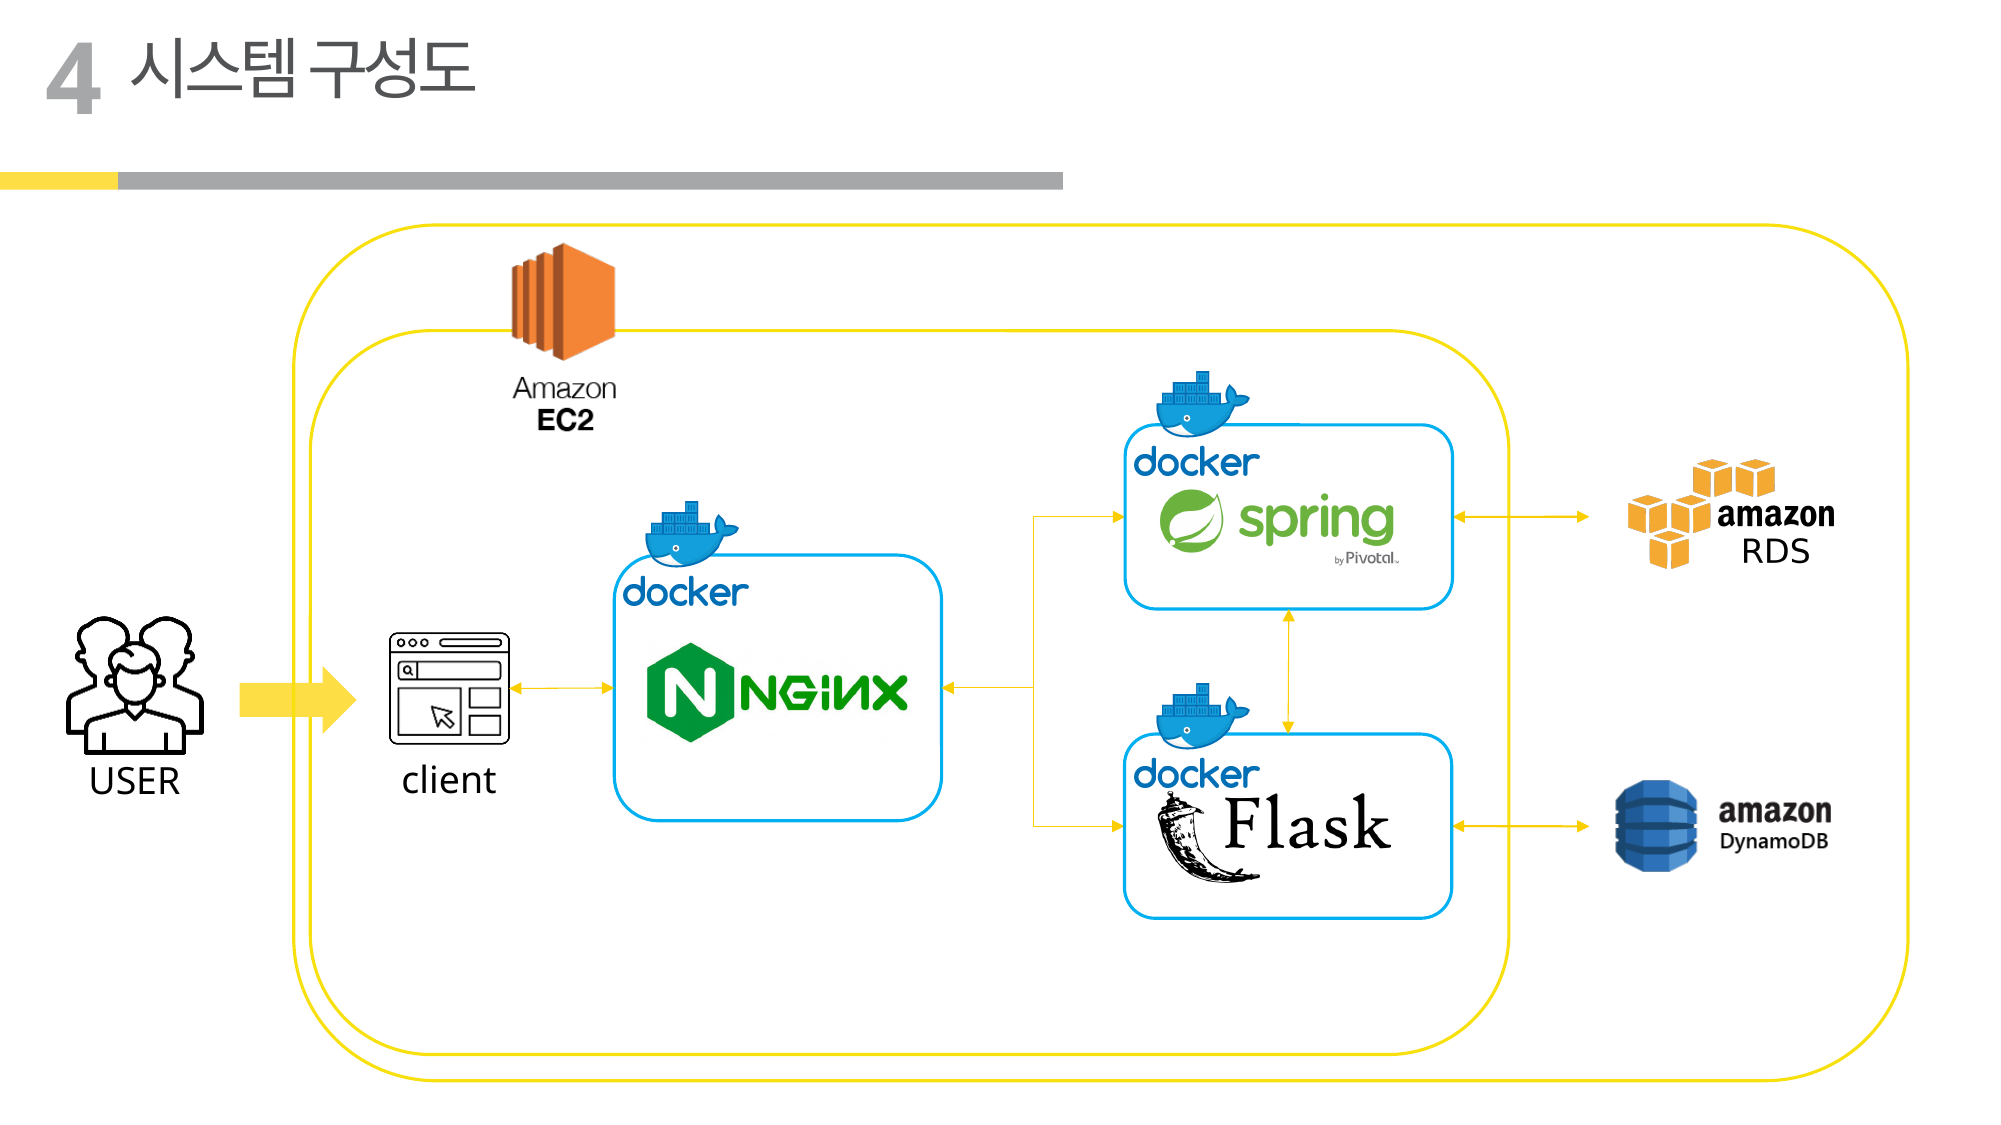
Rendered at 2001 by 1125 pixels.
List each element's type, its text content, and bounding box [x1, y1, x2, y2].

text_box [389, 628, 510, 809]
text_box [941, 516, 1126, 688]
text_box [238, 681, 292, 719]
text_box [1124, 423, 1454, 611]
text_box 시스템 구성도 [118, 19, 494, 115]
text_box USER [73, 757, 196, 810]
text_box [292, 223, 1910, 1082]
text_box [119, 171, 1064, 191]
text_box [0, 171, 119, 191]
picture [1589, 429, 1872, 604]
picture [1123, 361, 1403, 567]
picture [612, 491, 757, 619]
picture [1589, 760, 1852, 892]
picture [1123, 673, 1403, 886]
picture [622, 635, 932, 750]
picture [490, 231, 636, 434]
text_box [941, 688, 1125, 827]
text_box [613, 554, 941, 822]
picture [63, 614, 206, 757]
text_box [1123, 733, 1453, 920]
text_box 4 [30, 7, 118, 143]
